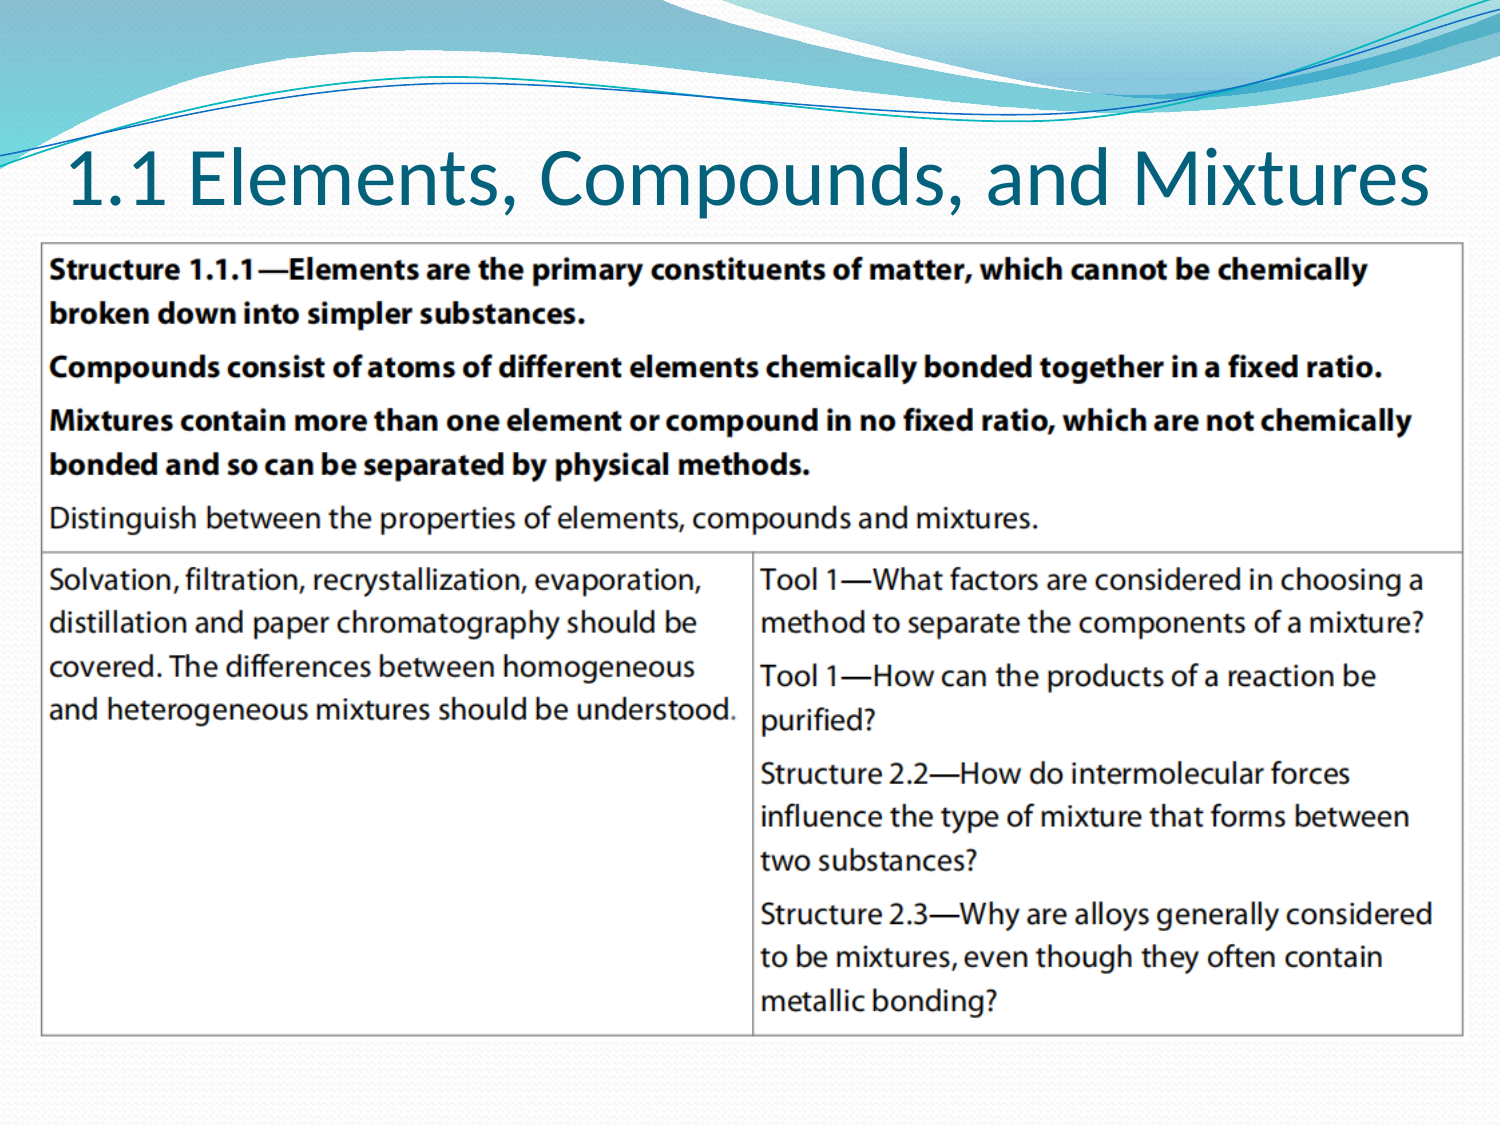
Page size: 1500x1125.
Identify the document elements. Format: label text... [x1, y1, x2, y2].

picture [37, 237, 1470, 1043]
title 1.1 Elements, Compounds, and Mixtures [63, 34, 1481, 223]
